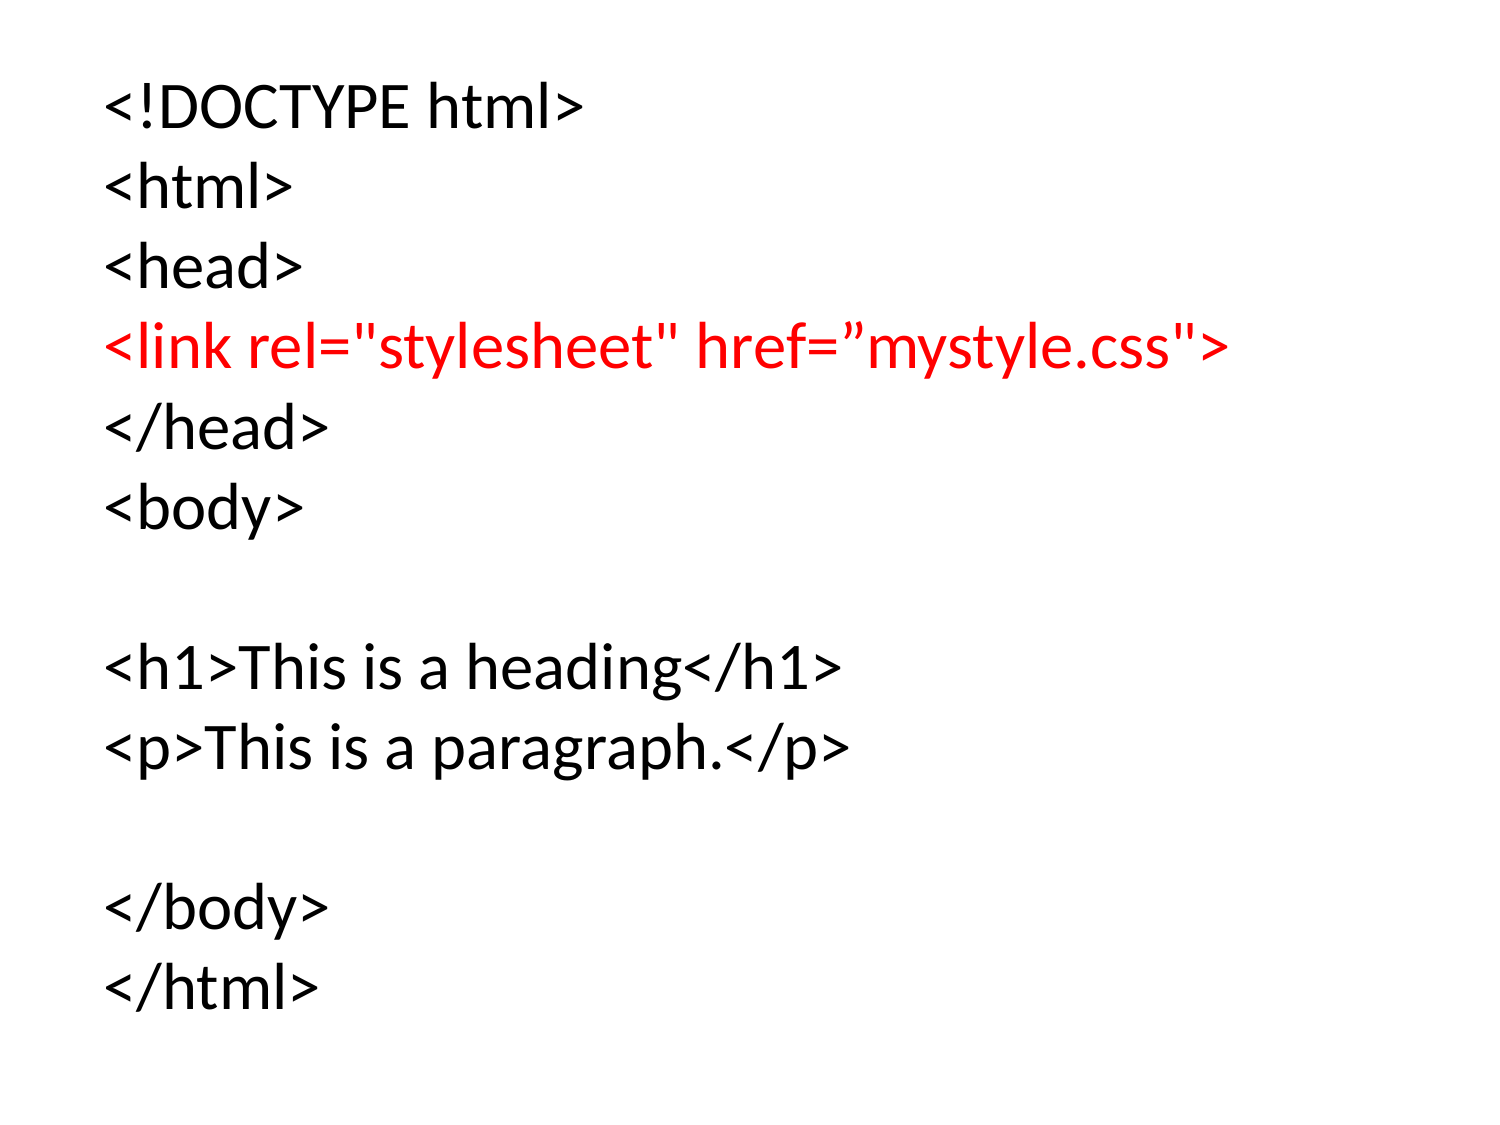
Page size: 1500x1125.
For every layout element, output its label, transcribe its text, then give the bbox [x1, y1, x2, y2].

list <!DOCTYPE html> <html> <head> <link rel="stylesheet" href=”mystyle.css"> </head> <body> <h1>This is a heading</h1> <p>This is a paragraph.</p> </body> </html> [88, 54, 1439, 1094]
